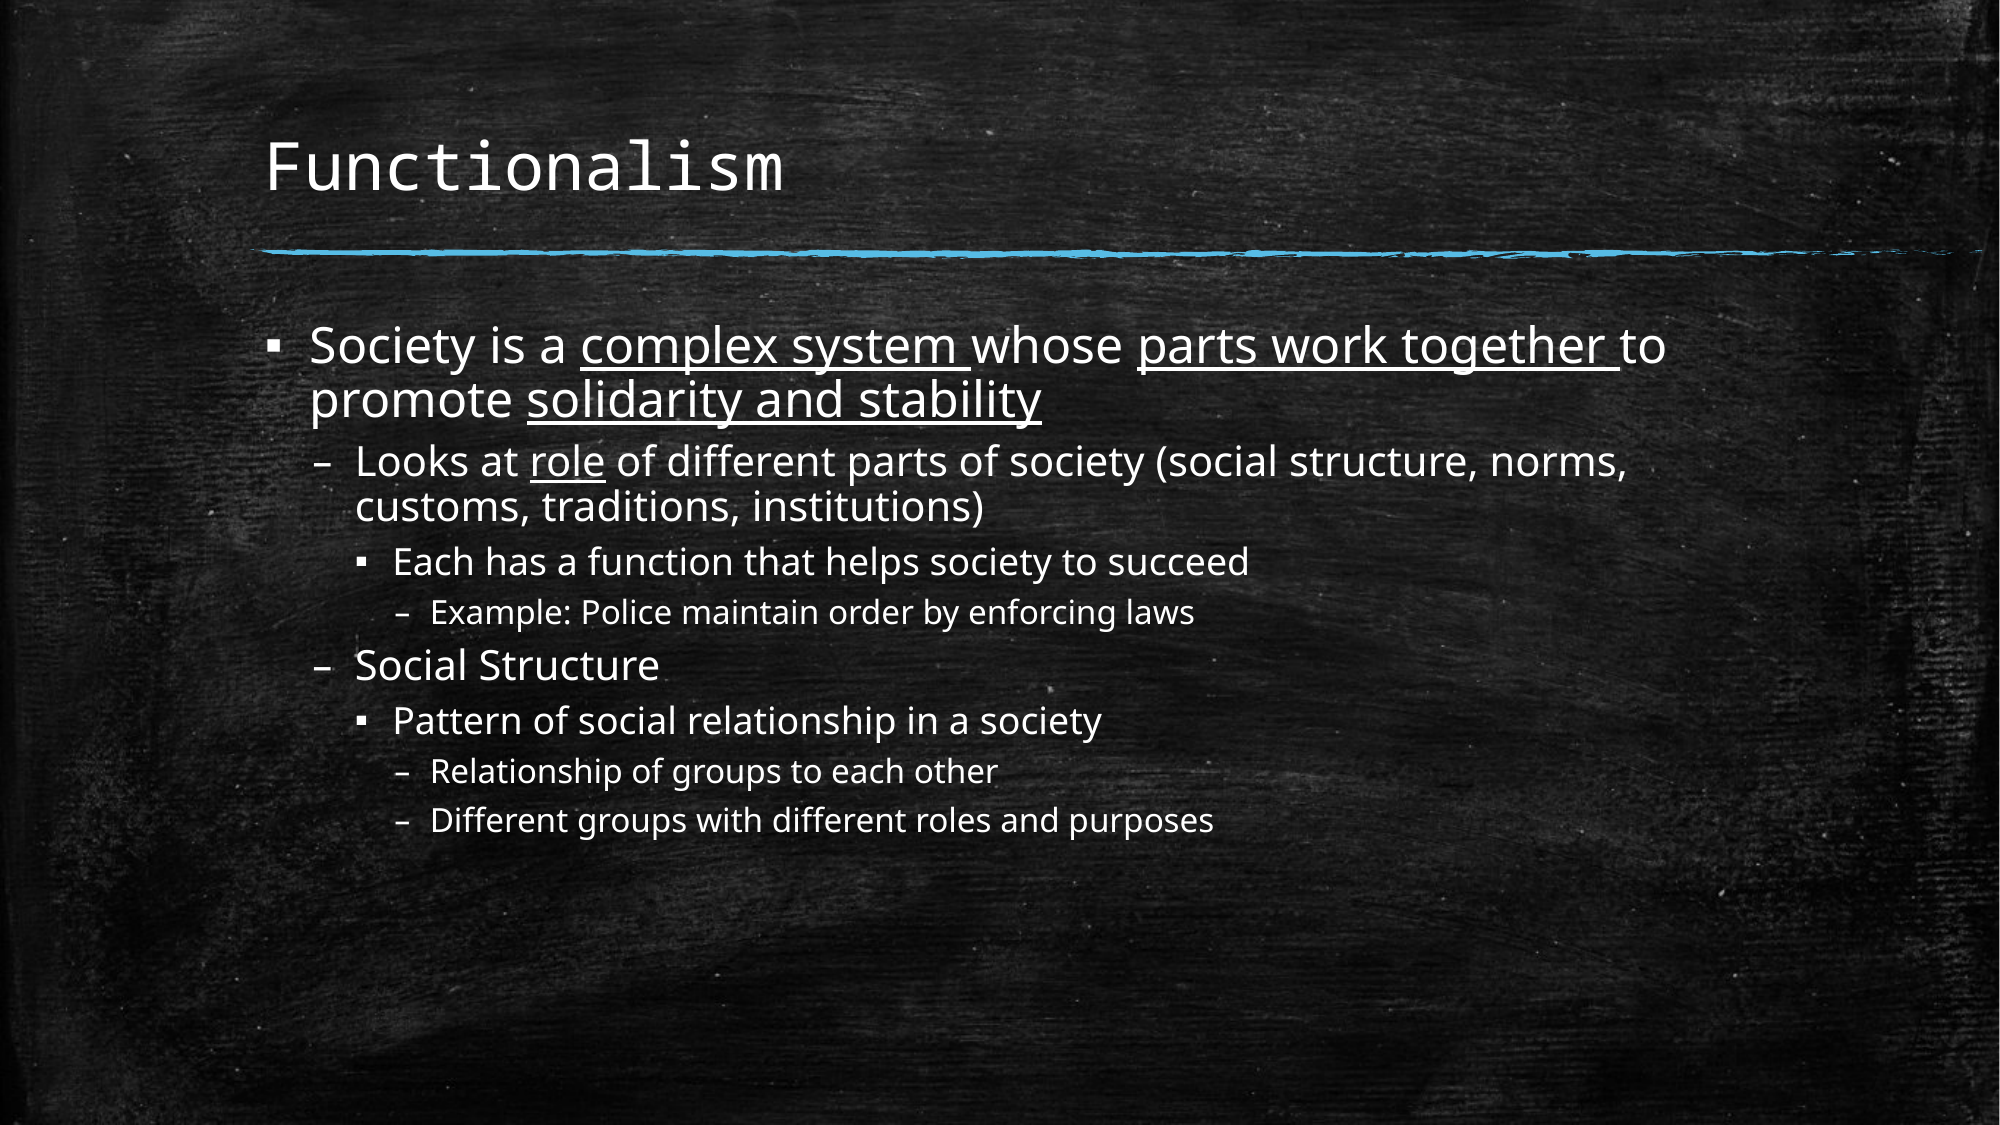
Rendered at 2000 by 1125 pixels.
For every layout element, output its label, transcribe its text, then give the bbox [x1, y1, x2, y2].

title Functionalism [249, 45, 1750, 213]
list Society is a complex system whose parts work together to promote solidarity and stability Looks at role of different parts of society (social structure, norms, customs, traditions, institutions) Each has a function that helps society to succeed Example: Police maintain order by enforcing laws Social Structure Pattern of social relationship in a society Relationship of groups to each other Different groups with different roles and purposes [249, 312, 1750, 1013]
